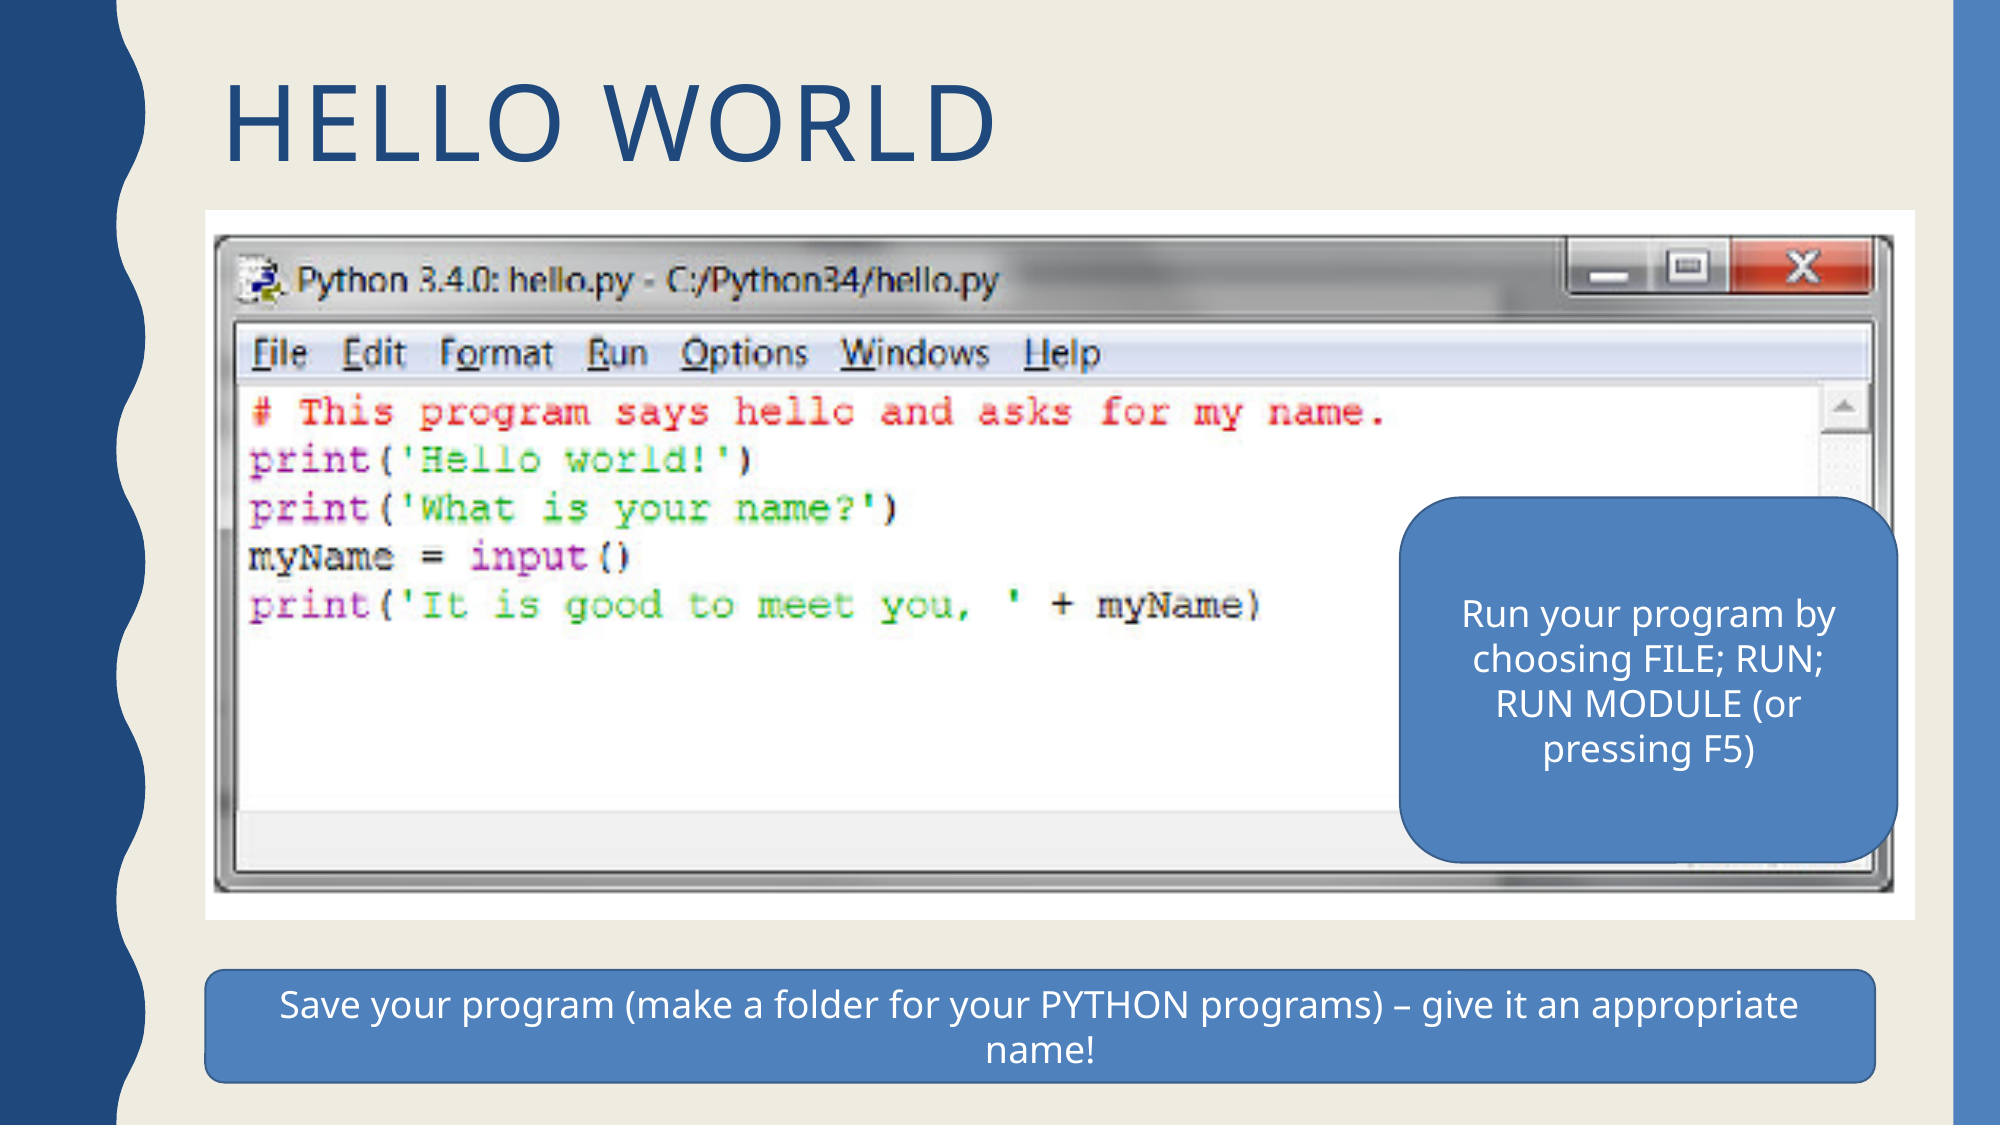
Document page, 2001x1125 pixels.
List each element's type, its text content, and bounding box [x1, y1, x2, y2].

title Hello World [205, 62, 1875, 209]
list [205, 209, 1916, 920]
text_box Save your program (make a folder for your PYTHON programs) – give it an appropriate name! [204, 968, 1877, 1084]
